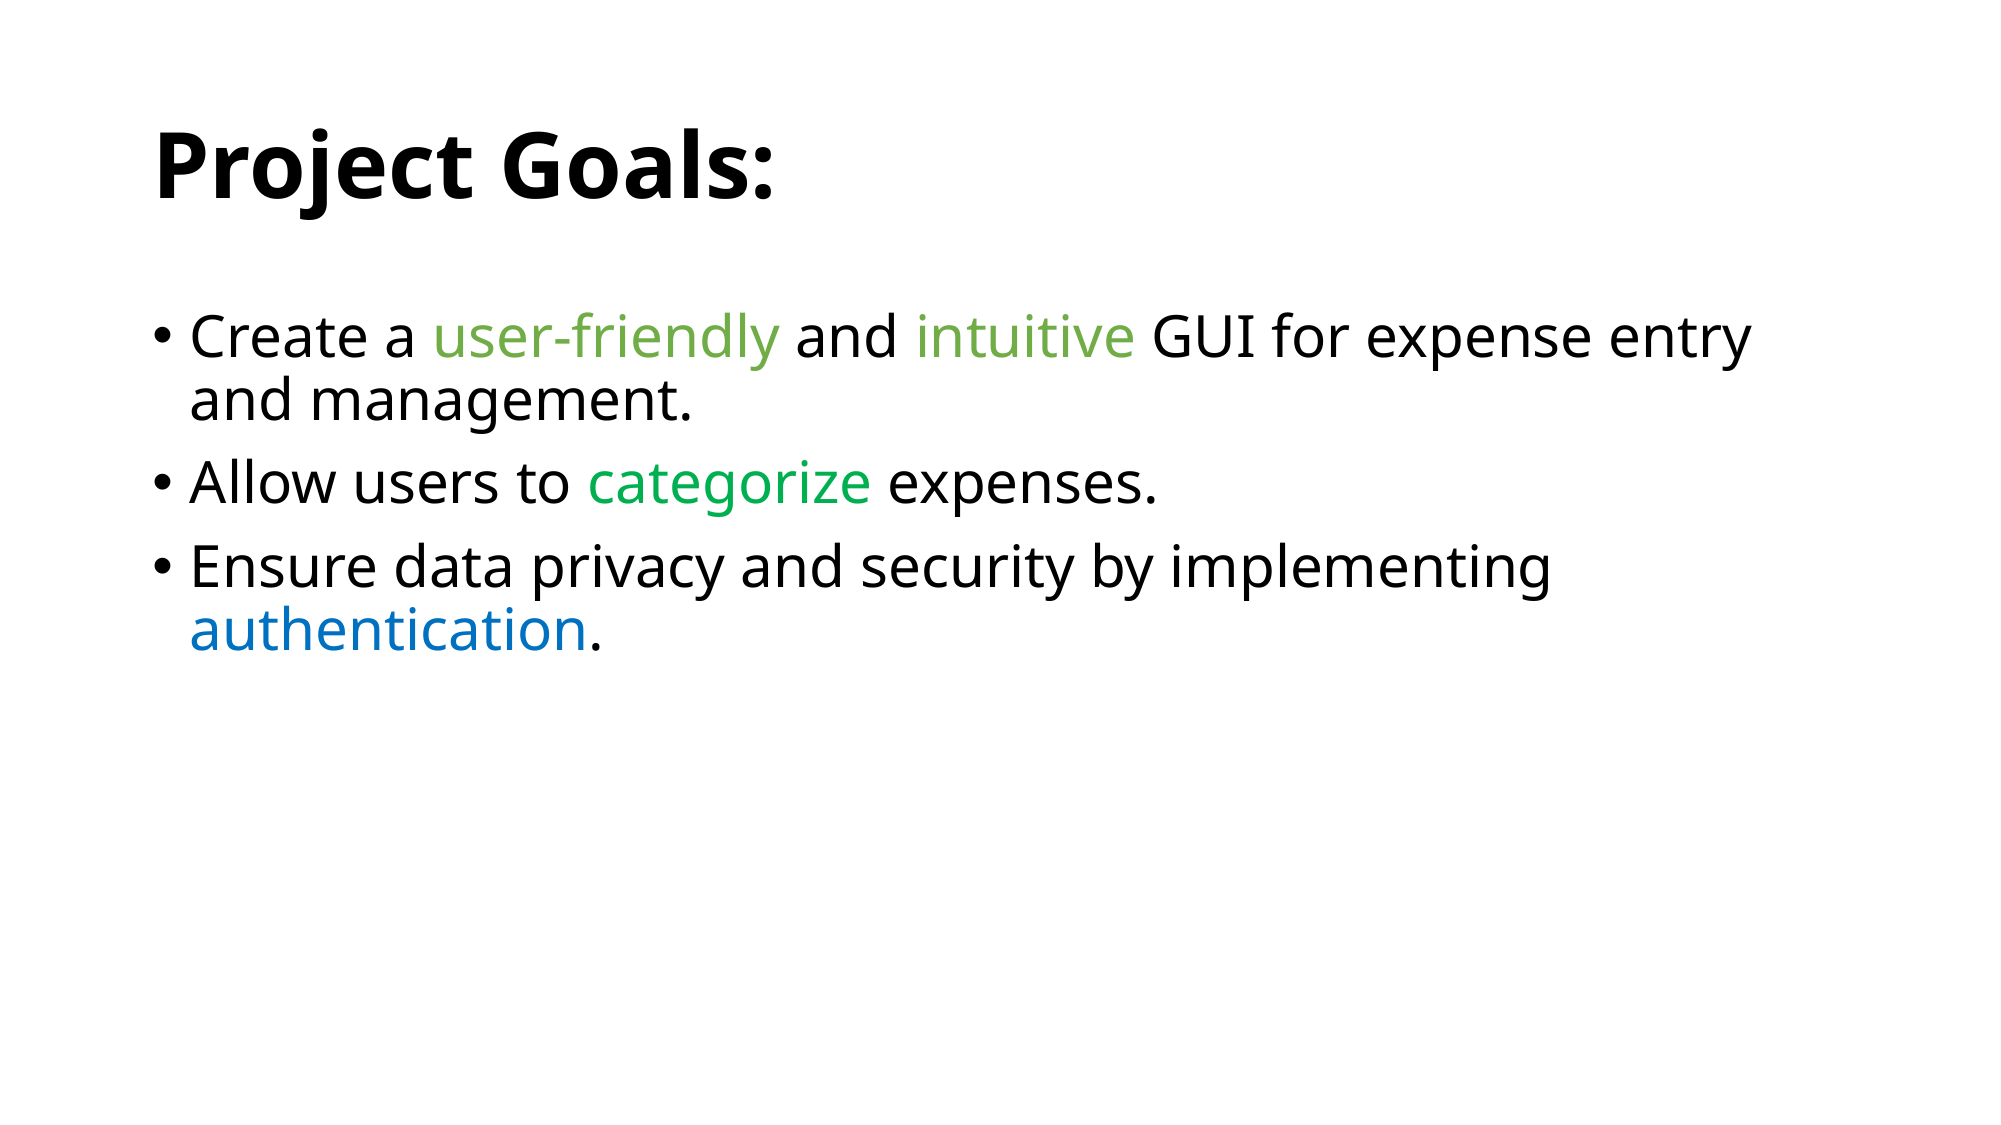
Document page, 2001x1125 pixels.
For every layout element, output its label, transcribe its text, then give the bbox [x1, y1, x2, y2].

list Create a user-friendly and intuitive GUI for expense entry and management. Allow users to categorize expenses. Ensure data privacy and security by implementing authentication. [137, 299, 1863, 1014]
title Project Goals: [137, 59, 1863, 278]
